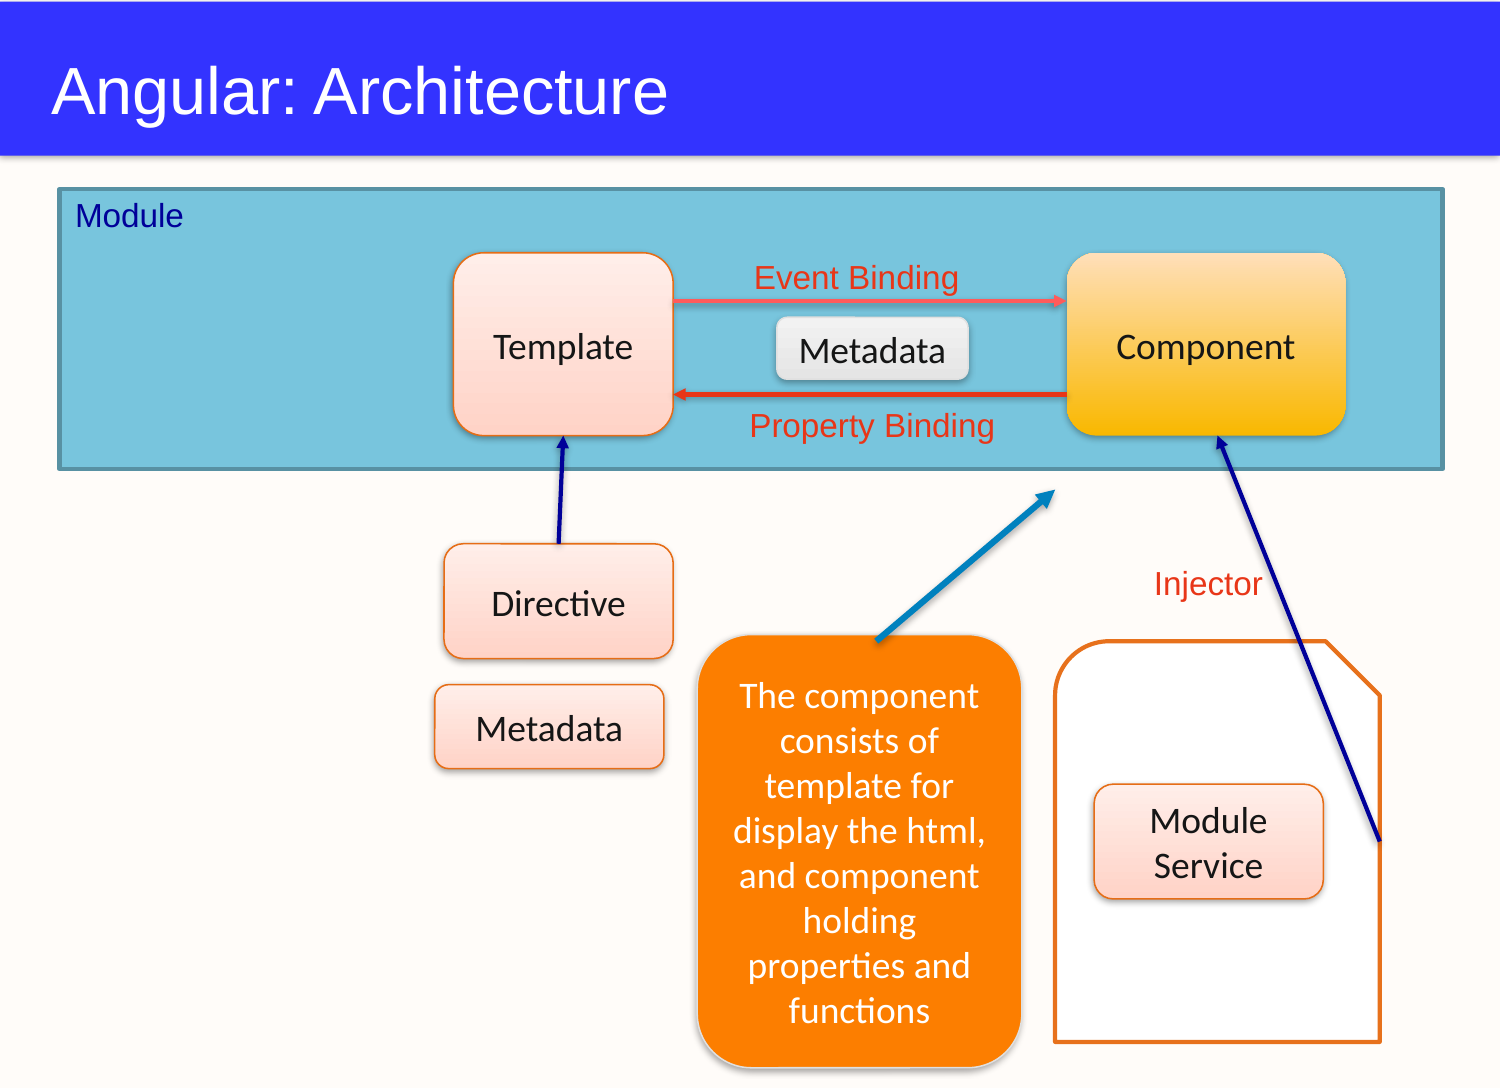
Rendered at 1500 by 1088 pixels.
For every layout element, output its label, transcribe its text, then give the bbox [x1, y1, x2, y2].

text_box Event Binding [738, 248, 975, 300]
text_box [57, 187, 1445, 471]
text_box Property Binding [734, 402, 1011, 452]
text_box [875, 489, 1056, 642]
text_box Module [60, 186, 200, 242]
text_box Injector [1221, 554, 1279, 610]
text_box Metadata [433, 683, 665, 770]
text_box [558, 435, 564, 544]
text_box Template [452, 251, 674, 437]
text_box Injector [1139, 554, 1213, 610]
text_box Component [1066, 252, 1346, 436]
text_box Metadata [776, 316, 969, 380]
title Angular: Architecture [36, 40, 1472, 131]
text_box The component consists of template for display the html, and component holding properties and functions [696, 633, 1023, 1069]
text_box Module Service [1093, 783, 1325, 900]
text_box [1052, 639, 1382, 1045]
text_box Directive [443, 542, 674, 660]
